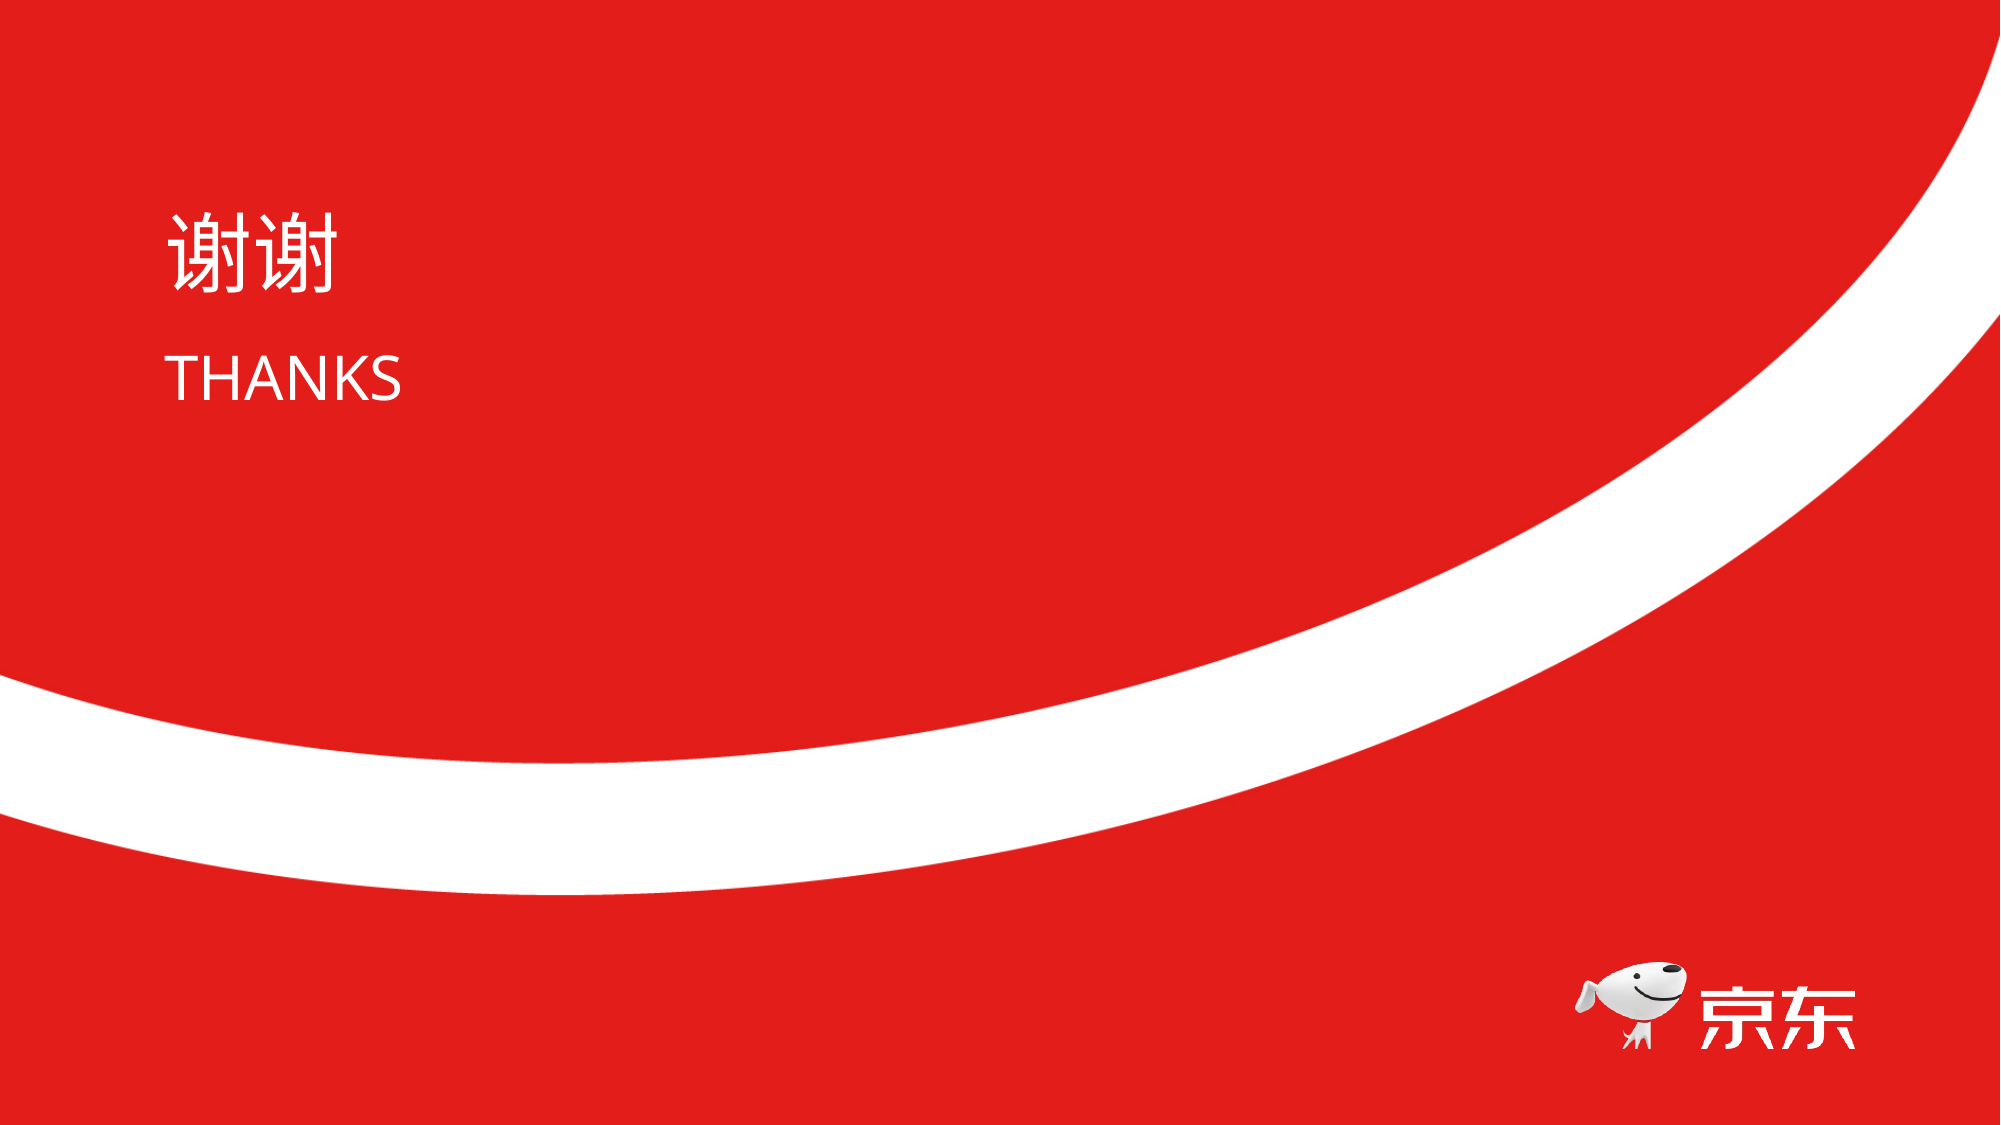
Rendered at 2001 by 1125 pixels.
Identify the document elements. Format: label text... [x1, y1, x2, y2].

list THANKS [150, 325, 1076, 425]
picture [0, 0, 2000, 1125]
list 谢谢 [150, 187, 1076, 325]
